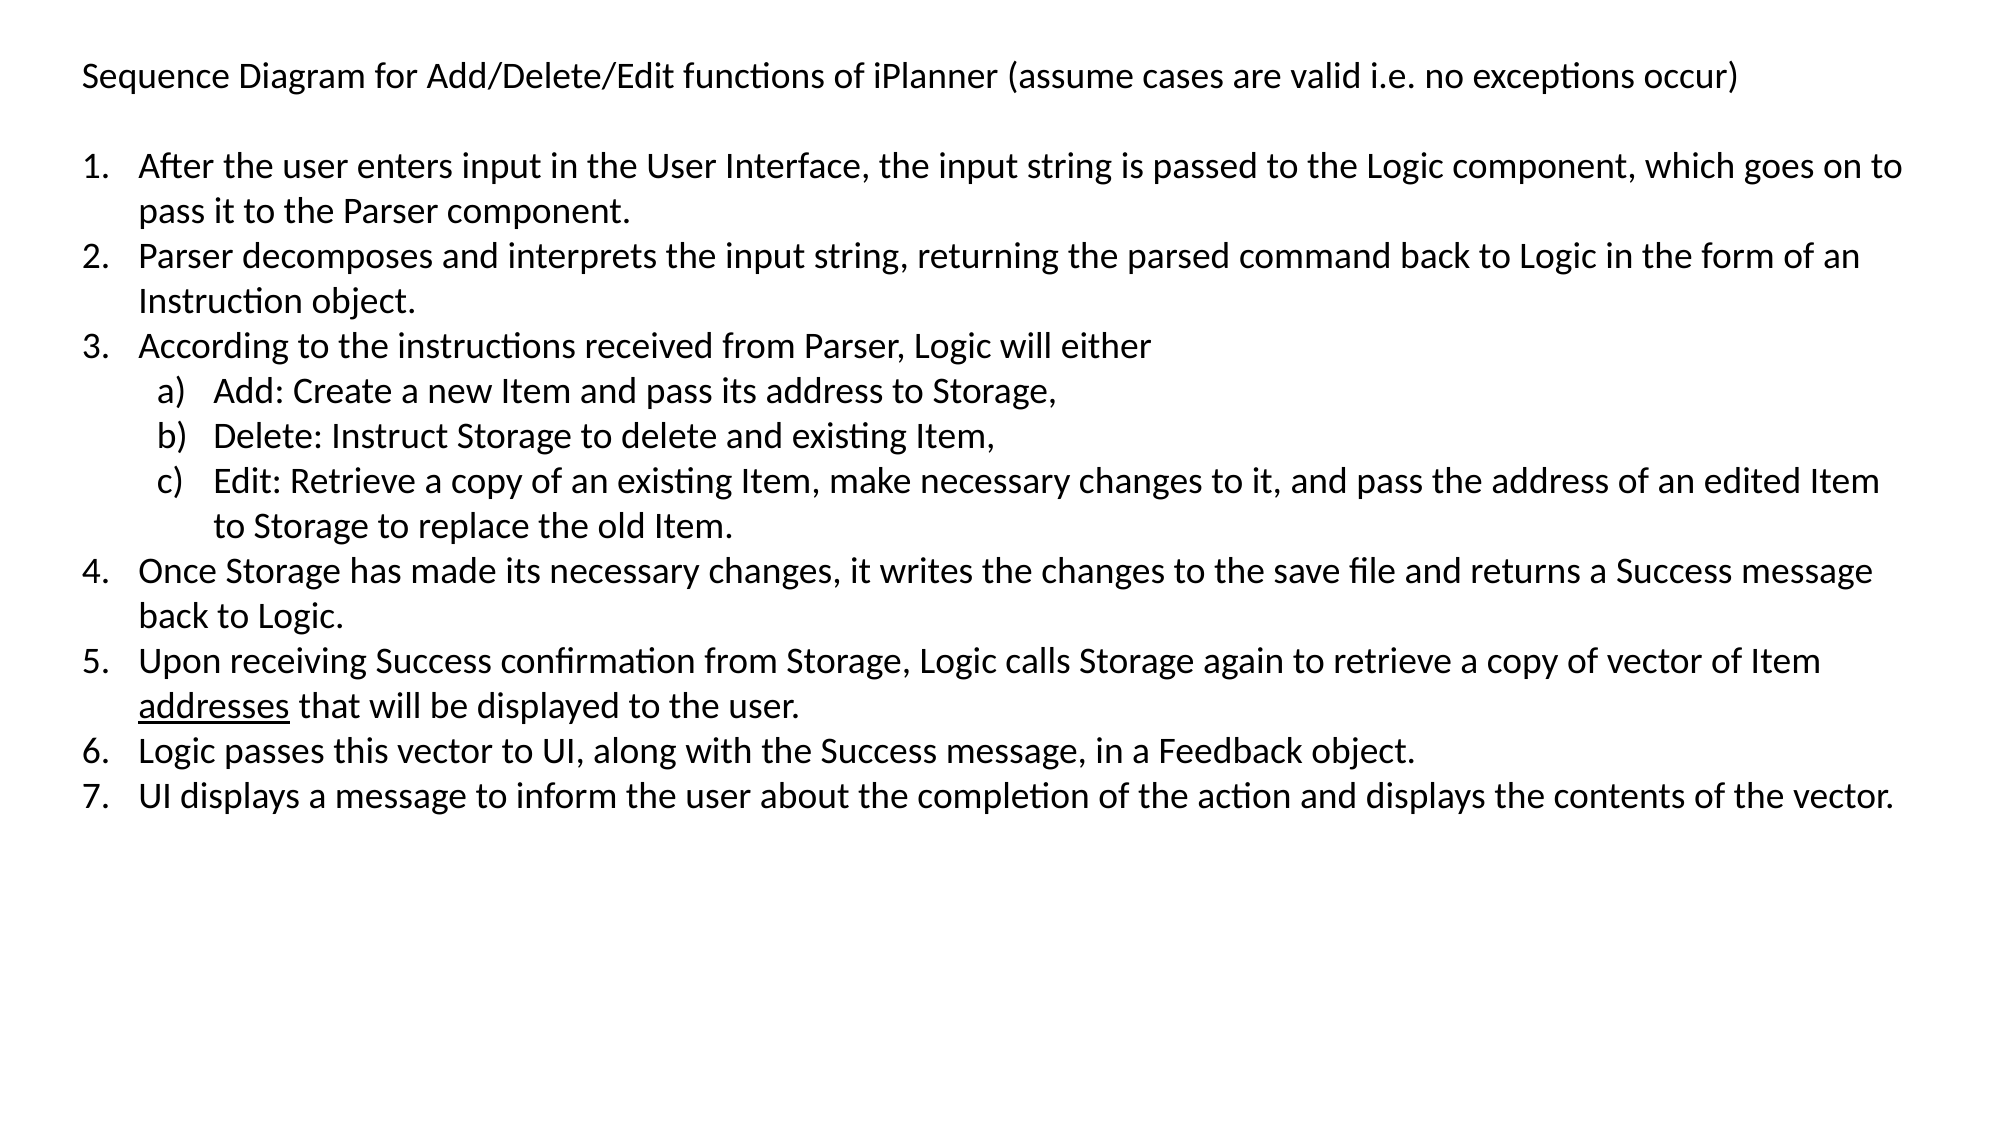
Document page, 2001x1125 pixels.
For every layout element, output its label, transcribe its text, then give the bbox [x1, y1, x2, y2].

text_box Sequence Diagram for Add/Delete/Edit functions of iPlanner (assume cases are valid i.e. no exceptions occur) After the user enters input in the User Interface, the input string is passed to the Logic component, which goes on to pass it to the Parser component. Parser decomposes and interprets the input string, returning the parsed command back to Logic in the form of an Instruction object. According to the instructions received from Parser, Logic will either Add: Create a new Item and pass its address to Storage, Delete: Instruct Storage to delete and existing Item, Edit: Retrieve a copy of an existing Item, make necessary changes to it, and pass the address of an edited Item to Storage to replace the old Item. Once Storage has made its necessary changes, it writes the changes to the save file and returns a Success message back to Logic. Upon receiving Success confirmation from Storage, Logic calls Storage again to retrieve a copy of vector of Item addresses that will be displayed to the user. Logic passes this vector to UI, along with the Success message, in a Feedback object. UI displays a message to inform the user about the completion of the action and displays the contents of the vector. [67, 43, 1937, 824]
